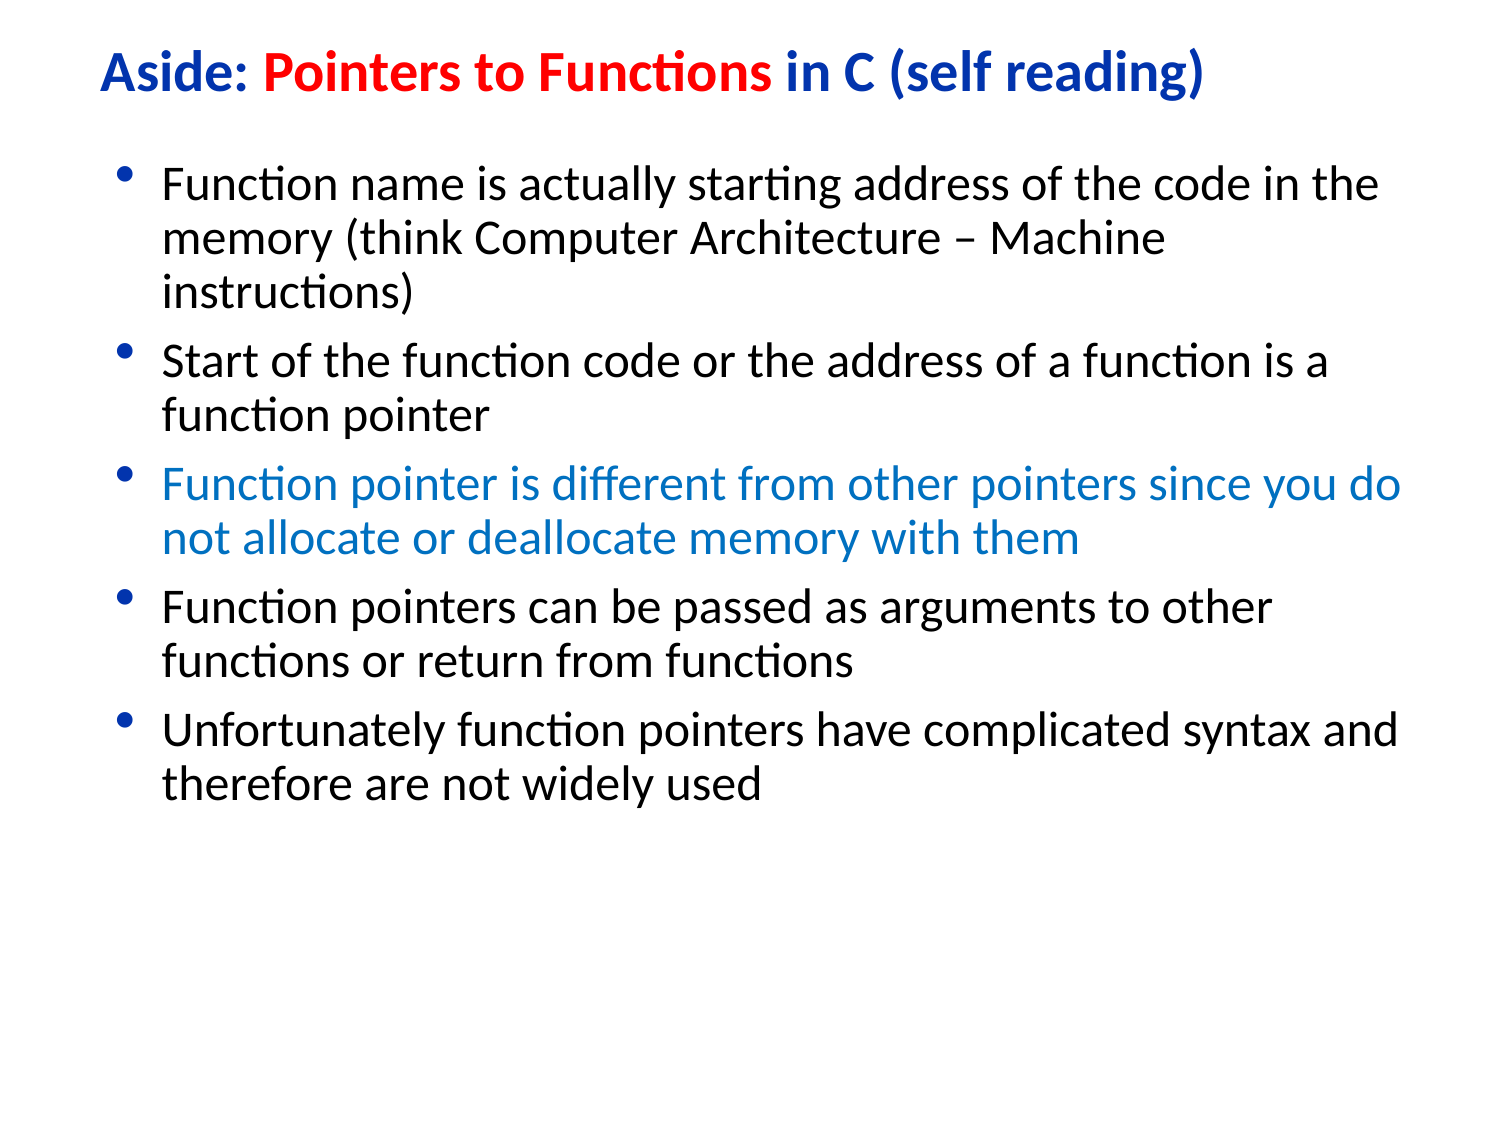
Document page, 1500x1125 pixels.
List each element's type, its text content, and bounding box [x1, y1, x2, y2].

title Aside: Pointers to Functions in C (self reading) [85, 28, 1261, 117]
list Function name is actually starting address of the code in the memory (think Computer Architecture – Machine instructions) Start of the function code or the address of a function is a function pointer Function pointer is different from other pointers since you do not allocate or deallocate memory with them Function pointers can be passed as arguments to other functions or return from functions Unfortunately function pointers have complicated syntax and therefore are not widely used [99, 149, 1436, 988]
